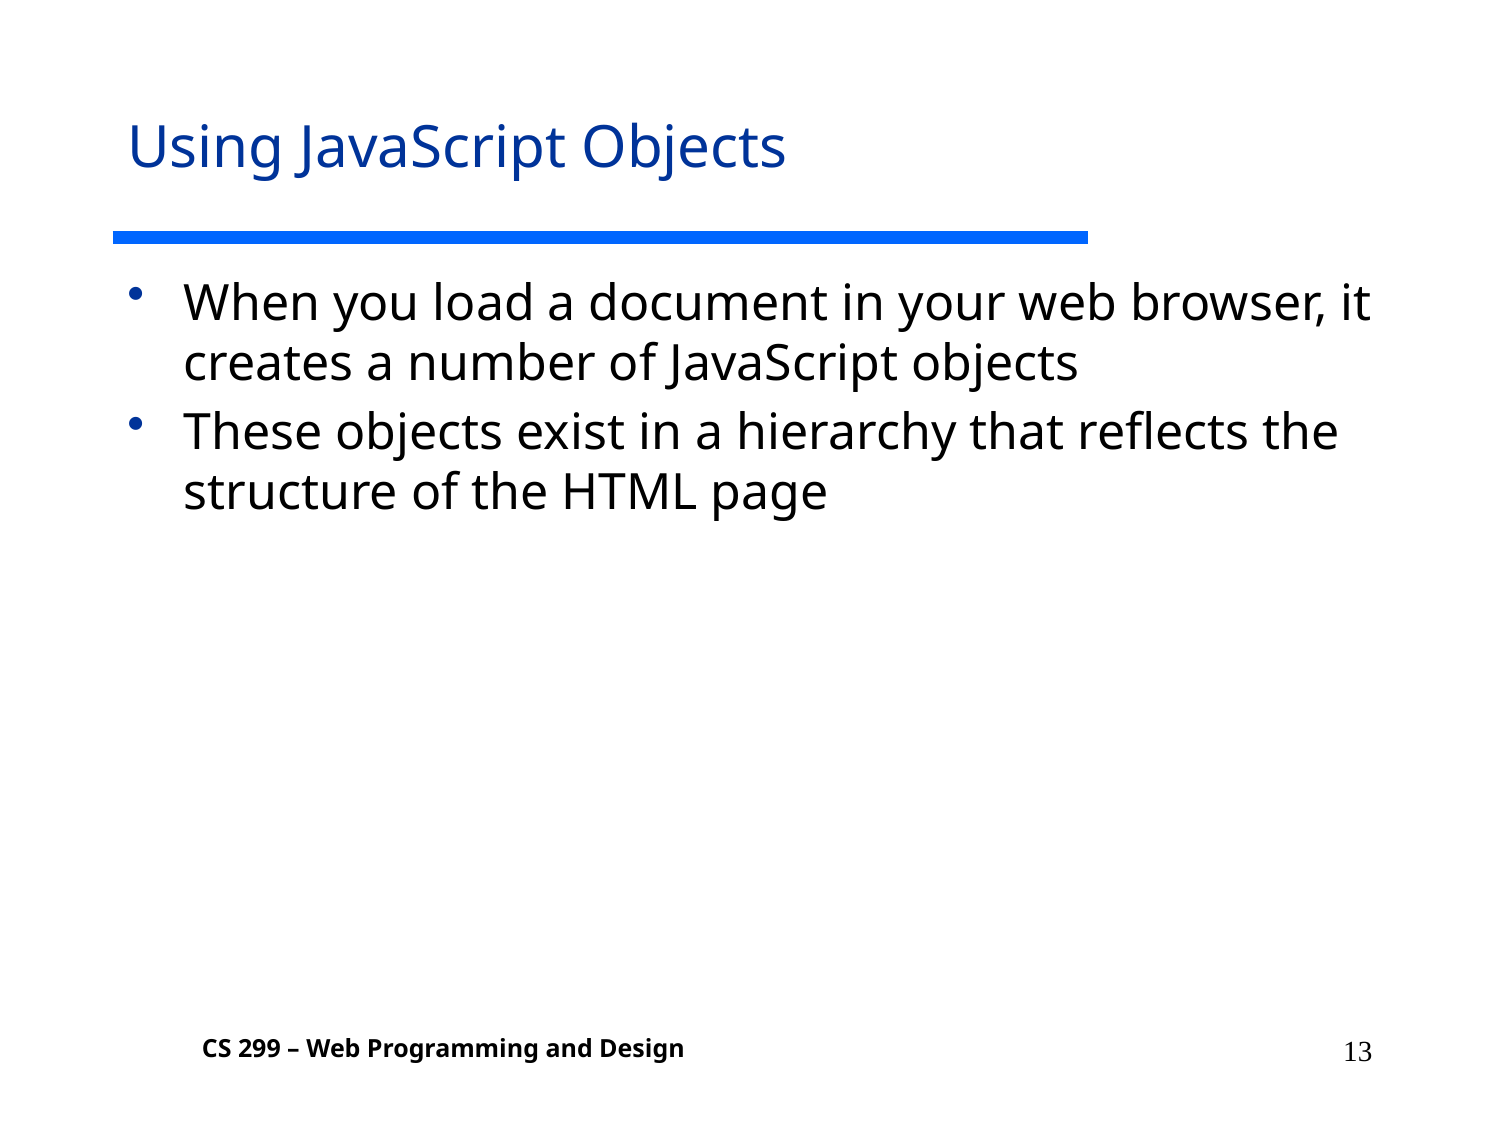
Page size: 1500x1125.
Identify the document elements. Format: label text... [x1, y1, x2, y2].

title Using JavaScript Objects [112, 50, 1388, 238]
list When you load a document in your web browser, it creates a number of JavaScript objects These objects exist in a hierarchy that reflects the structure of the HTML page [112, 262, 1388, 1000]
slide_number 13 [1074, 1025, 1388, 1100]
